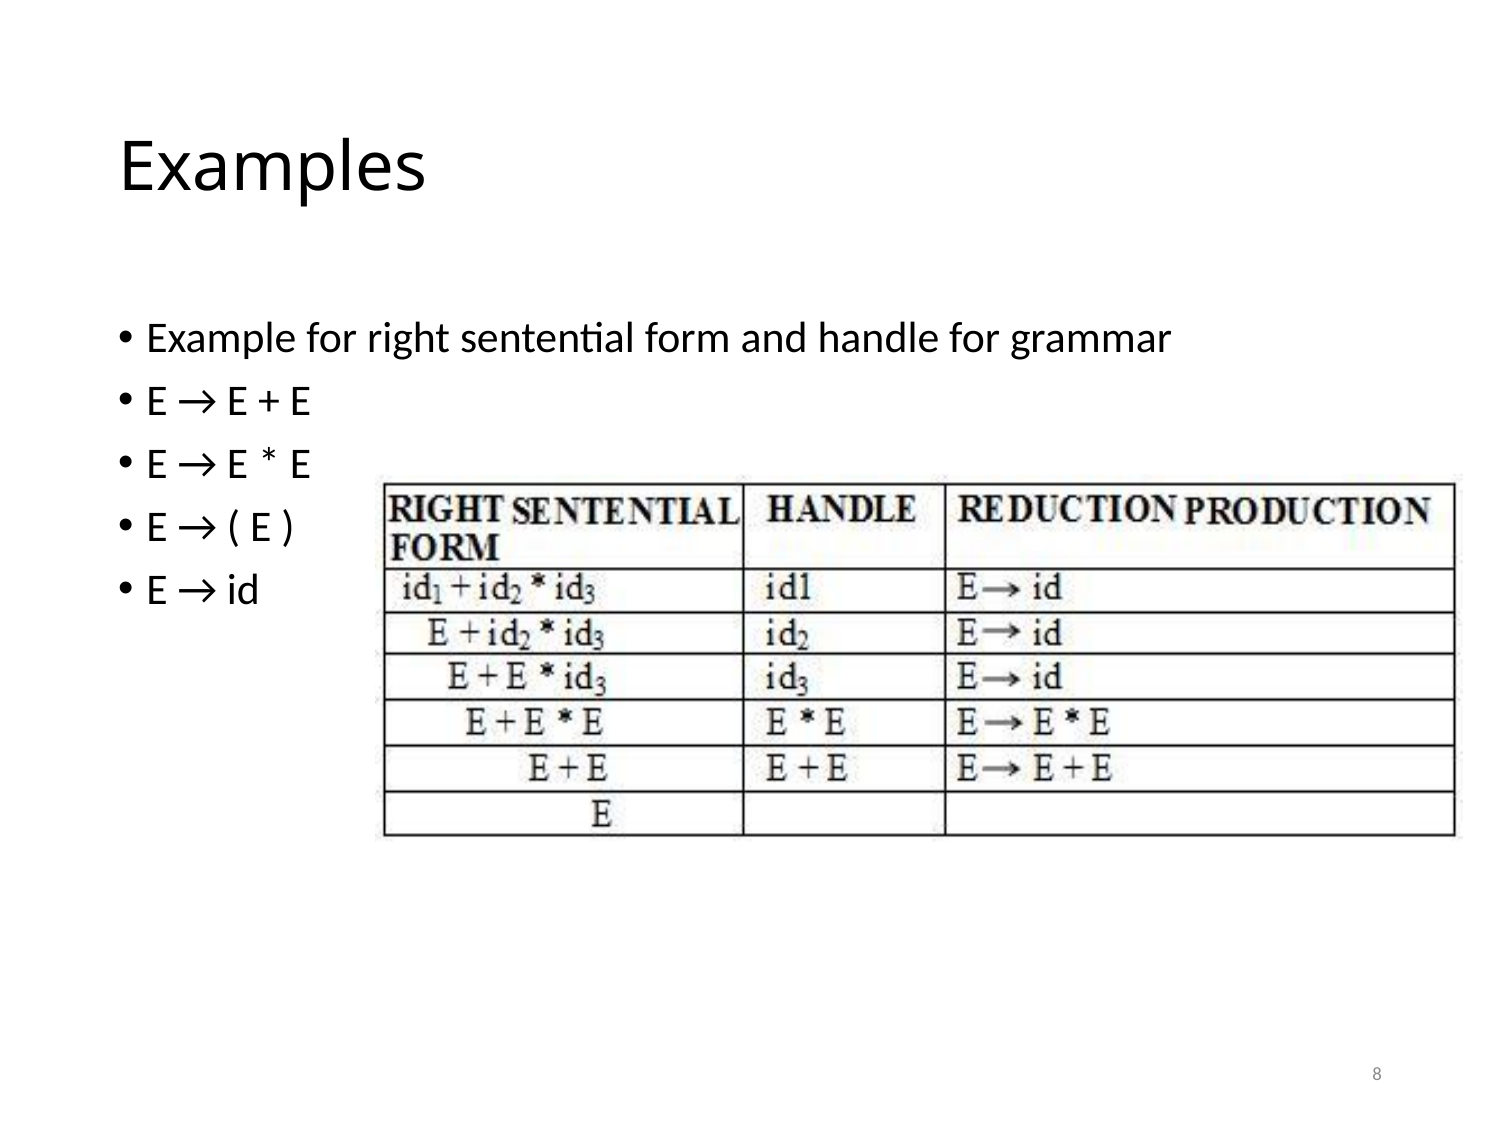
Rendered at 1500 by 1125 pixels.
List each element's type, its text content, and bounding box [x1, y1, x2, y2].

slide_number 8 [1059, 1042, 1397, 1103]
list Example for right sentential form and handle for grammar E → E + E E → E * E E → ( E ) E → id [103, 307, 1397, 1022]
title Examples [103, 59, 1397, 278]
picture [374, 474, 1463, 900]
